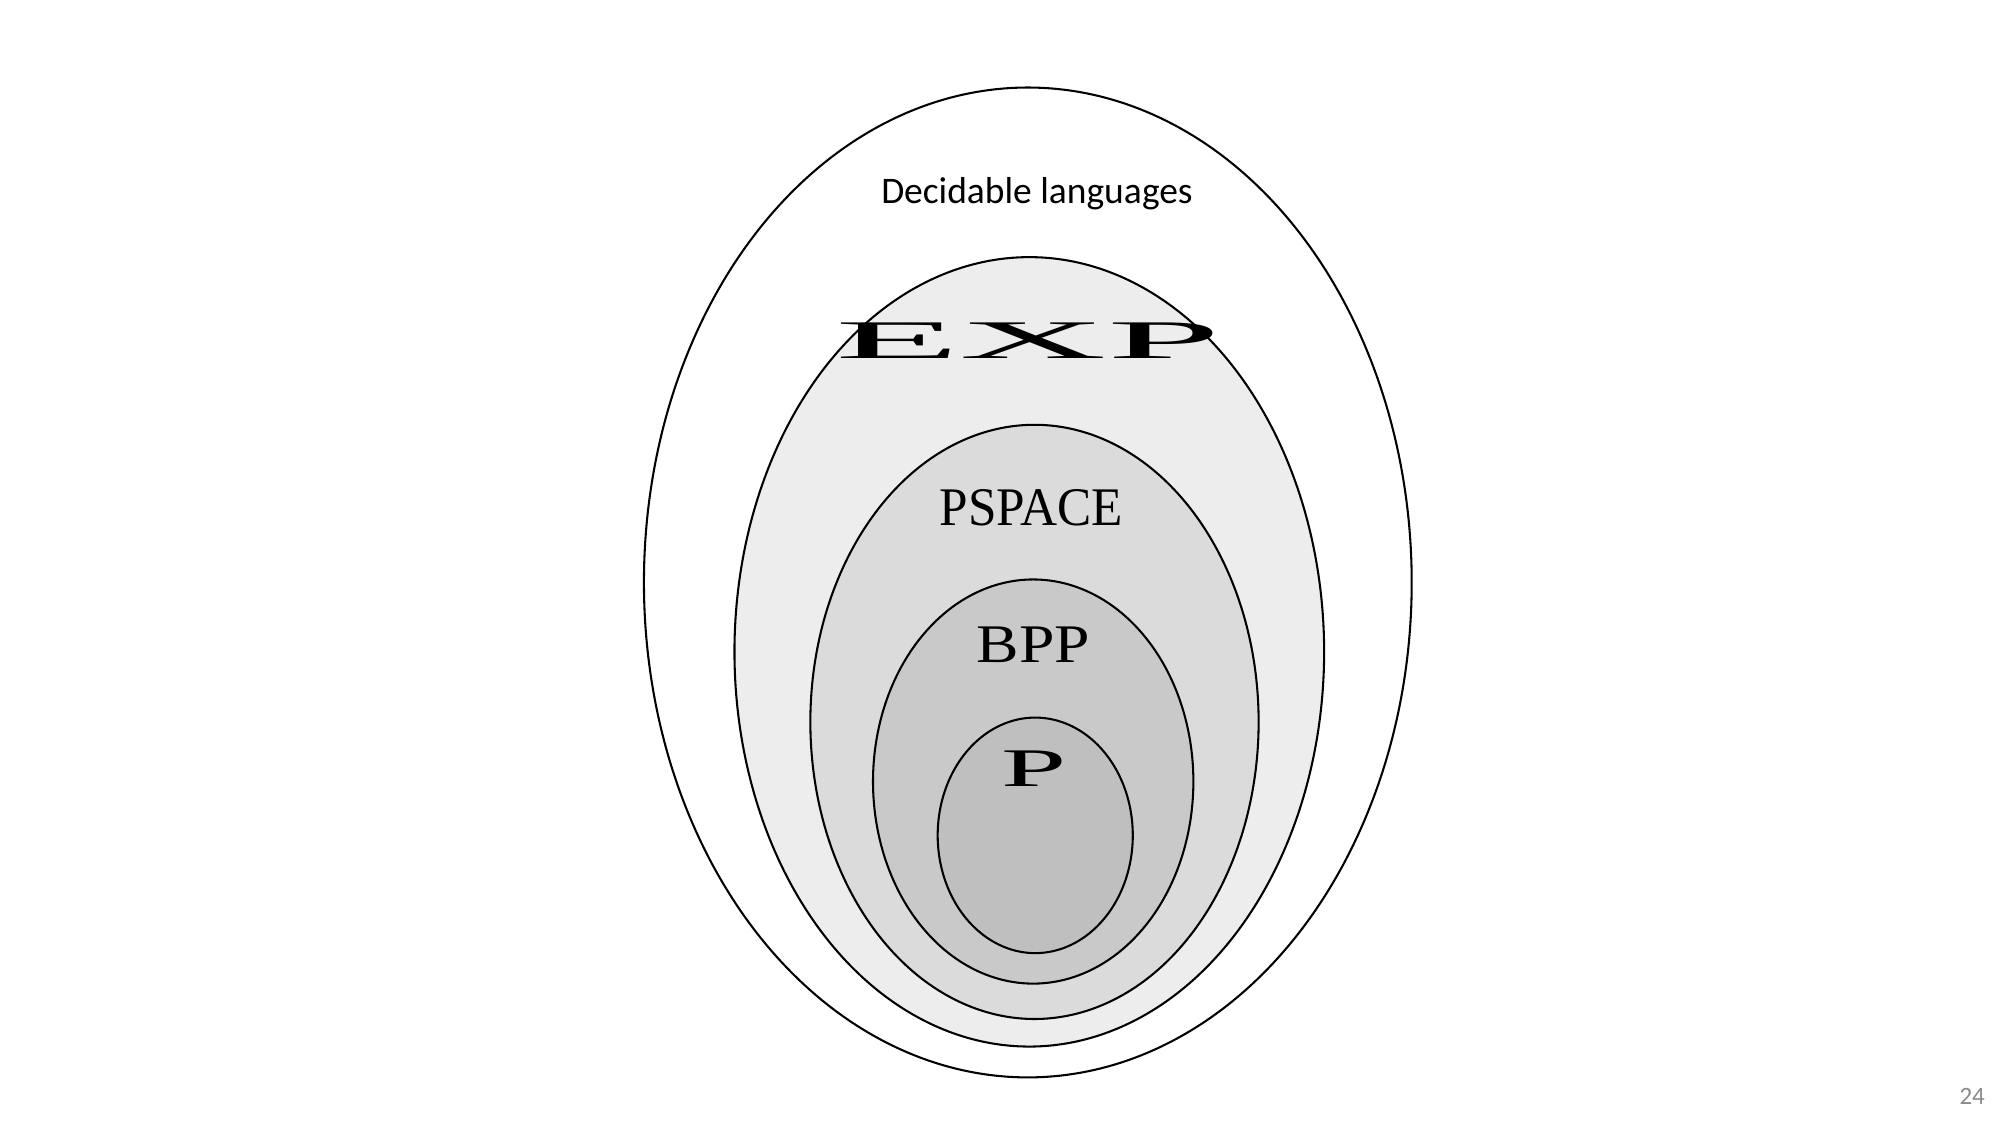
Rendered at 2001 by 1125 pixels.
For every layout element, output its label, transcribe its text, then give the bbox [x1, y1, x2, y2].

text_box [642, 86, 1413, 1079]
slide_number 24 [1550, 1064, 2000, 1125]
text_box Decidable languages [866, 159, 1226, 219]
